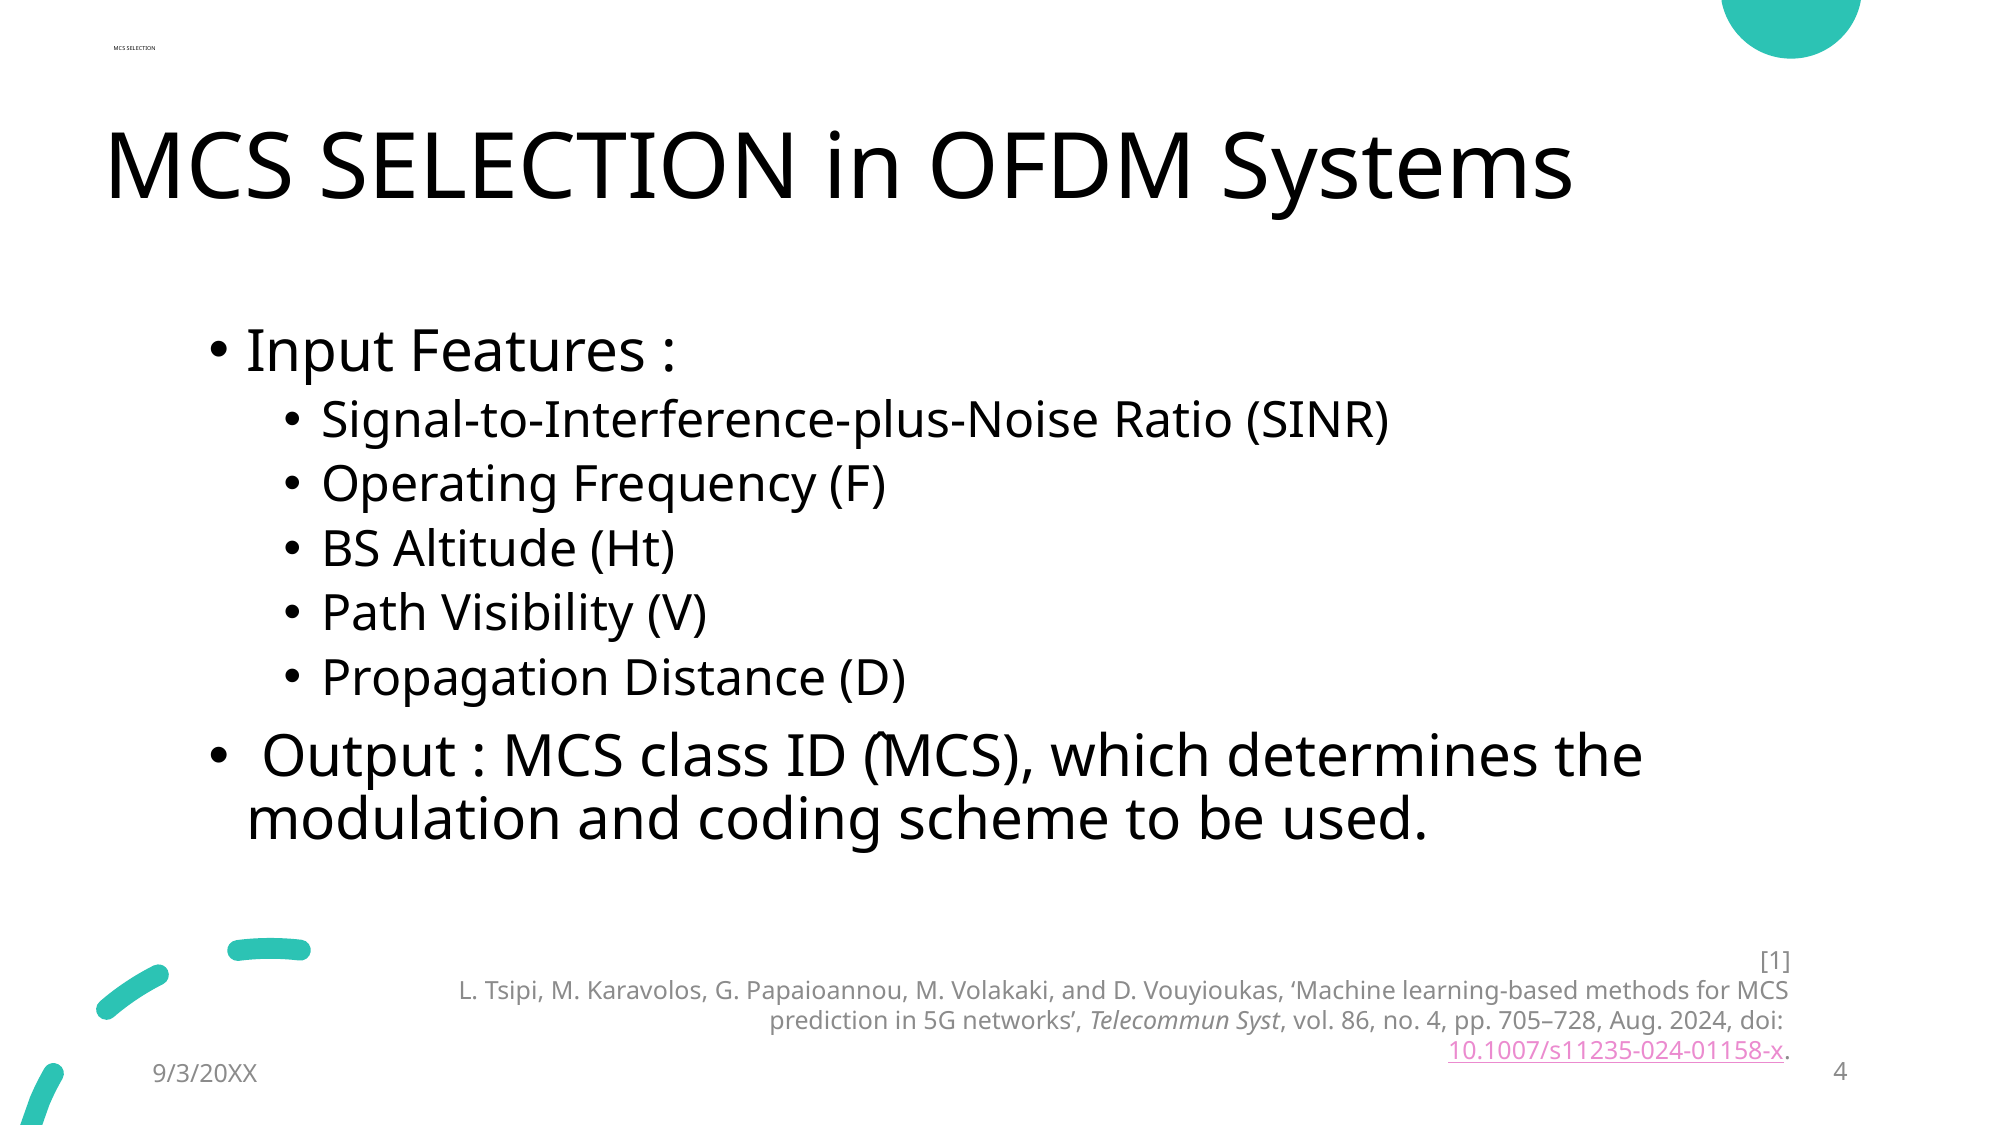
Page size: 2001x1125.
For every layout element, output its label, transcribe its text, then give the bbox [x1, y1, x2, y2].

footer [1] L. Tsipi, M. Karavolos, G. Papaioannou, M. Volakaki, and D. Vouyioukas, ‘Machine learning-based methods for MCS prediction in 5G networks’, Telecommun Syst, vol. 86, no. 4, pp. 705–728, Aug. 2024, doi: 10.1007/s11235-024-01158-x. [439, 910, 1806, 1103]
slide_number 4 [1412, 1042, 1863, 1103]
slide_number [137, 1042, 439, 1103]
text_box MCS SELECTION [98, 38, 314, 60]
list Input Features : Signal-to-Interference-plus-Noise Ratio (SINR) Operating Frequency (F) BS Altitude (Ht) Path Visibility (V) Propagation Distance (D) Output : MCS class ID (̂MCS), which determines the modulation and coding scheme to be used. [193, 313, 1806, 947]
title MCS SELECTION in OFDM Systems [88, 59, 1814, 278]
